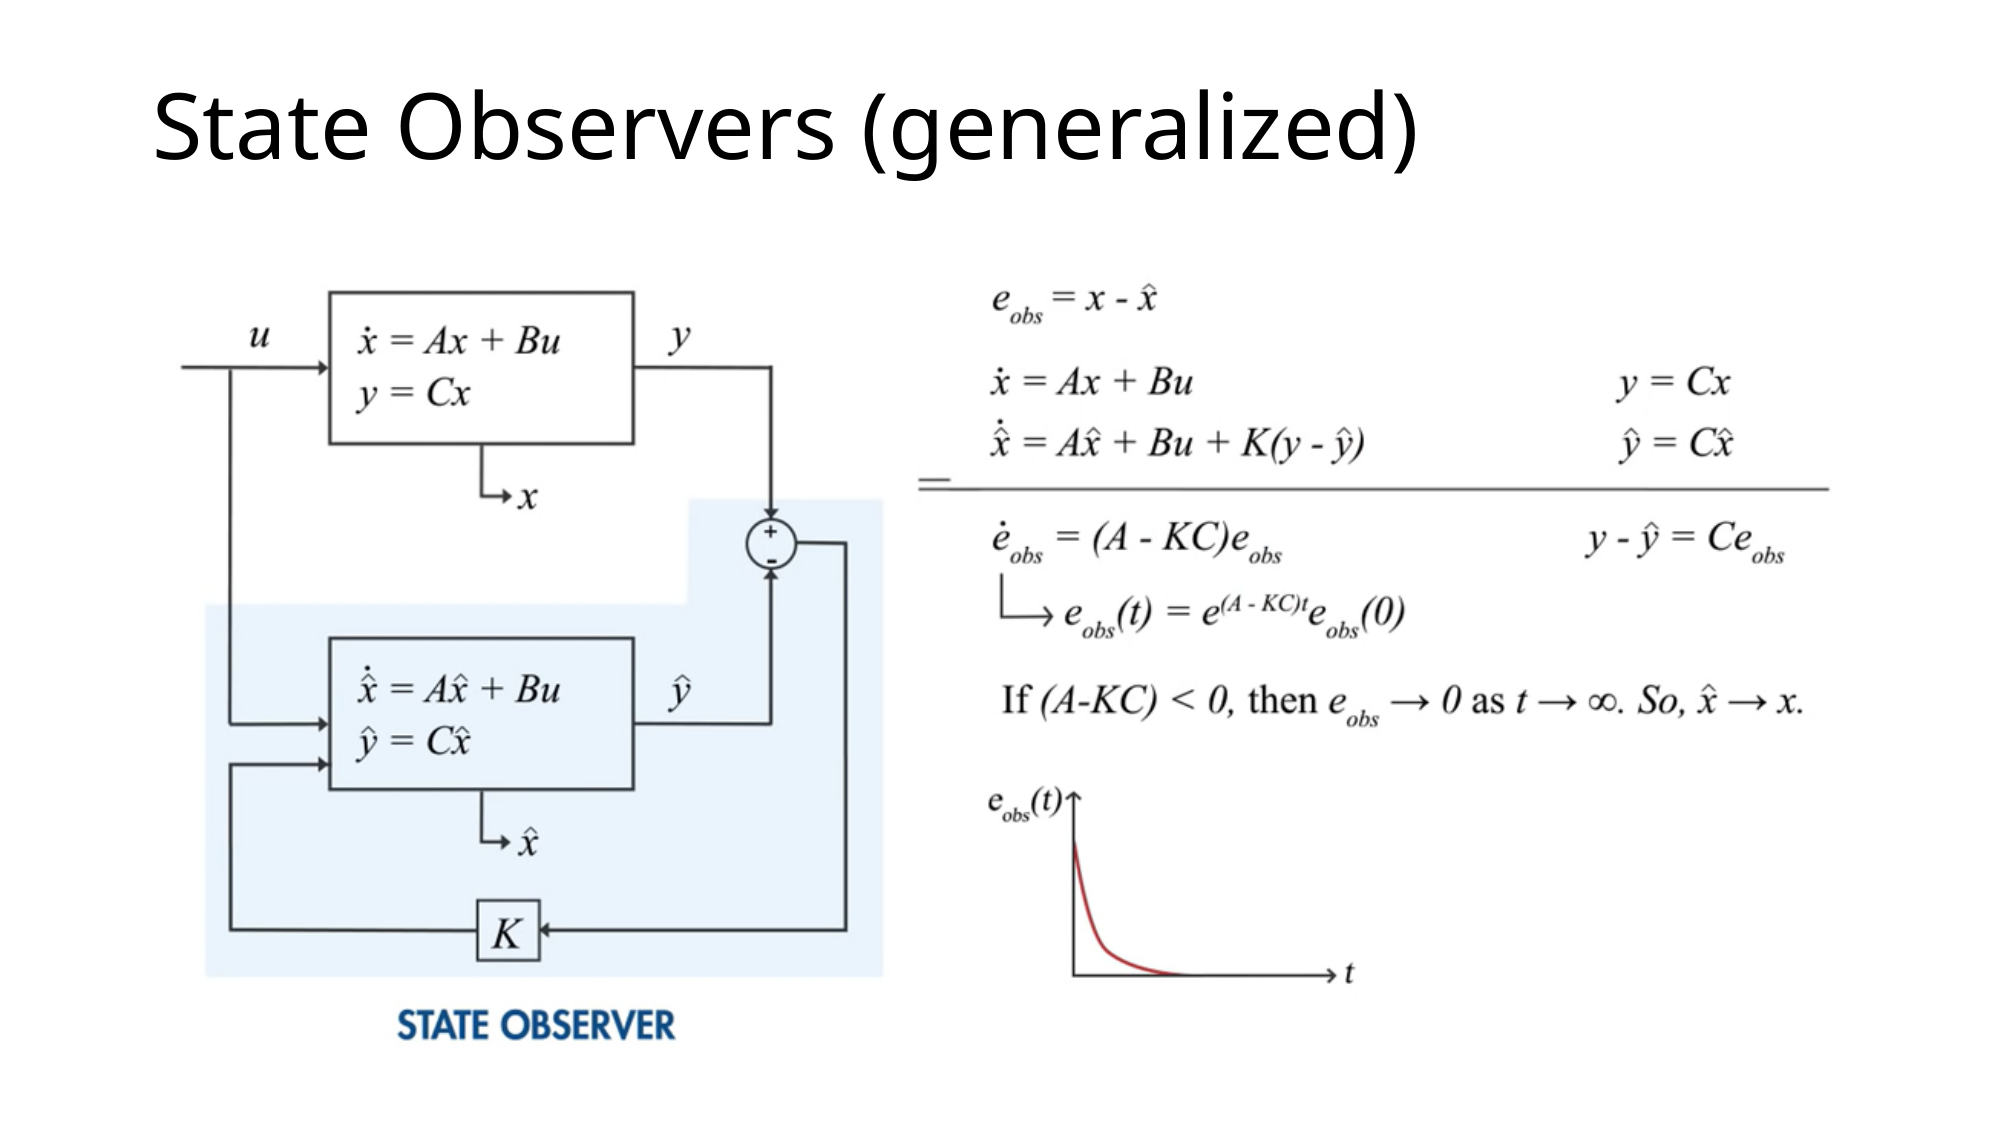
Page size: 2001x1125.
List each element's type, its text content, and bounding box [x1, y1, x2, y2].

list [175, 271, 1836, 1053]
title State Observers (generalized) [137, 21, 1863, 239]
